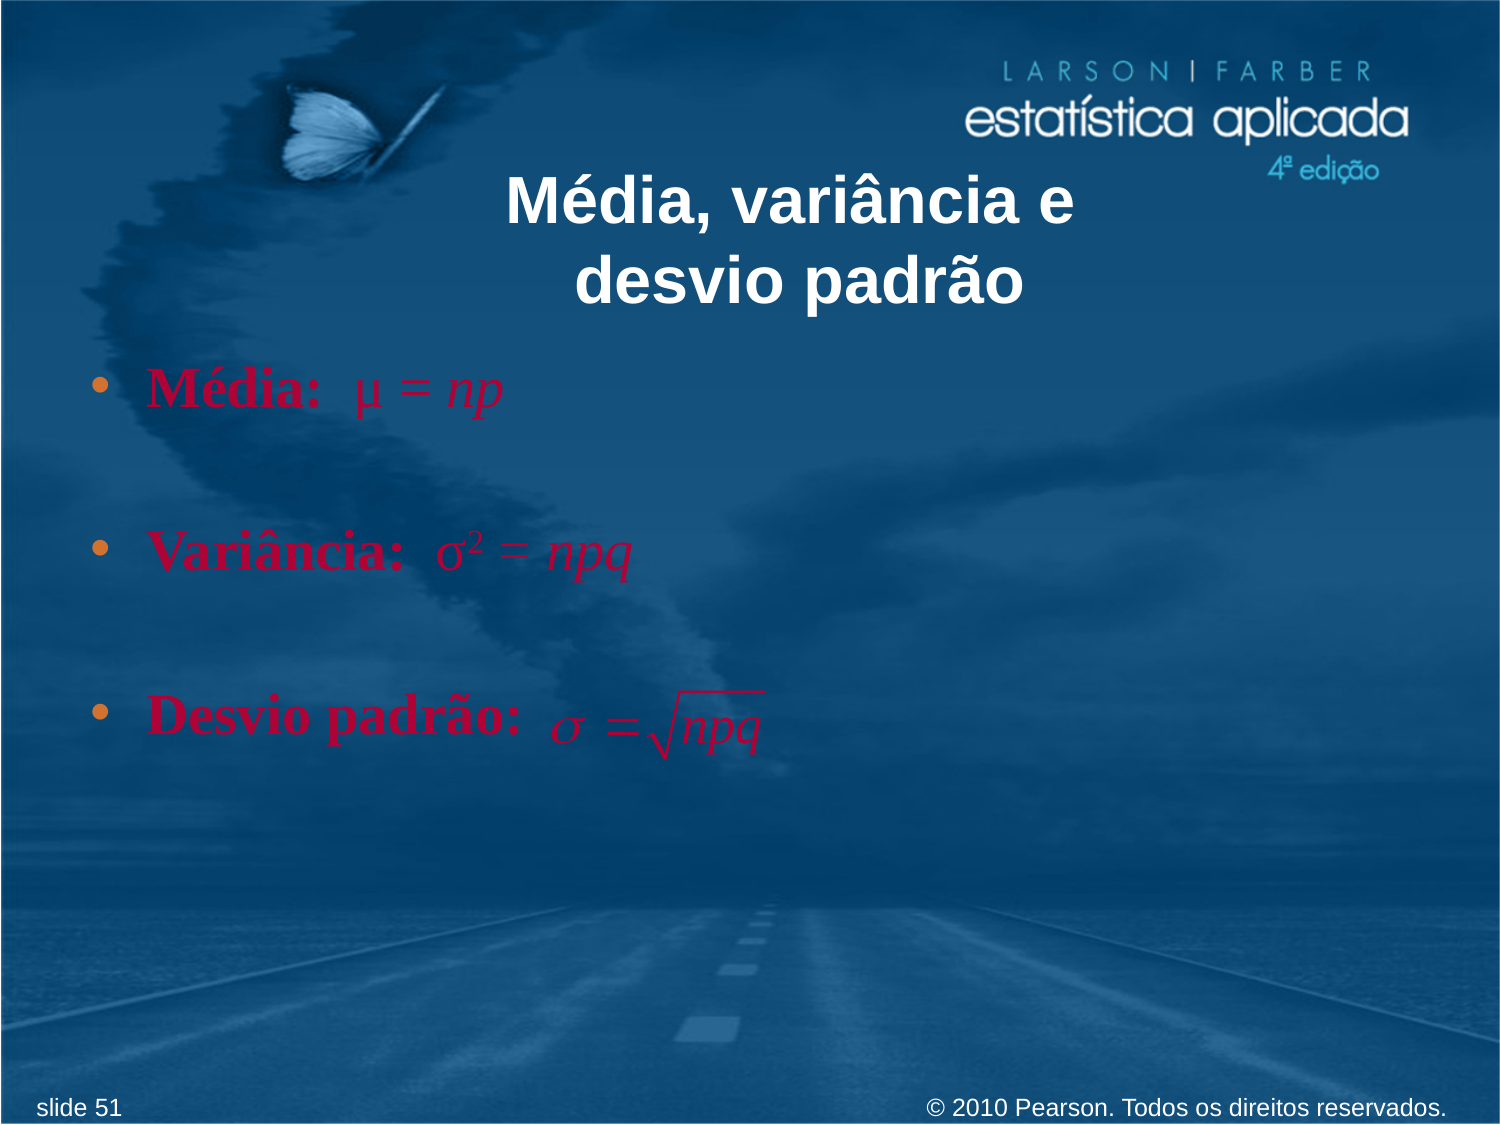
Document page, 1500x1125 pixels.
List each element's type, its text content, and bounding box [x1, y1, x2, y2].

picture [0, 0, 1500, 1125]
title Média, variância e desvio padrão [125, 142, 1475, 331]
list Média: μ = np Variância: σ2 = npq Desvio padrão: [75, 341, 1425, 1085]
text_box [542, 680, 777, 771]
